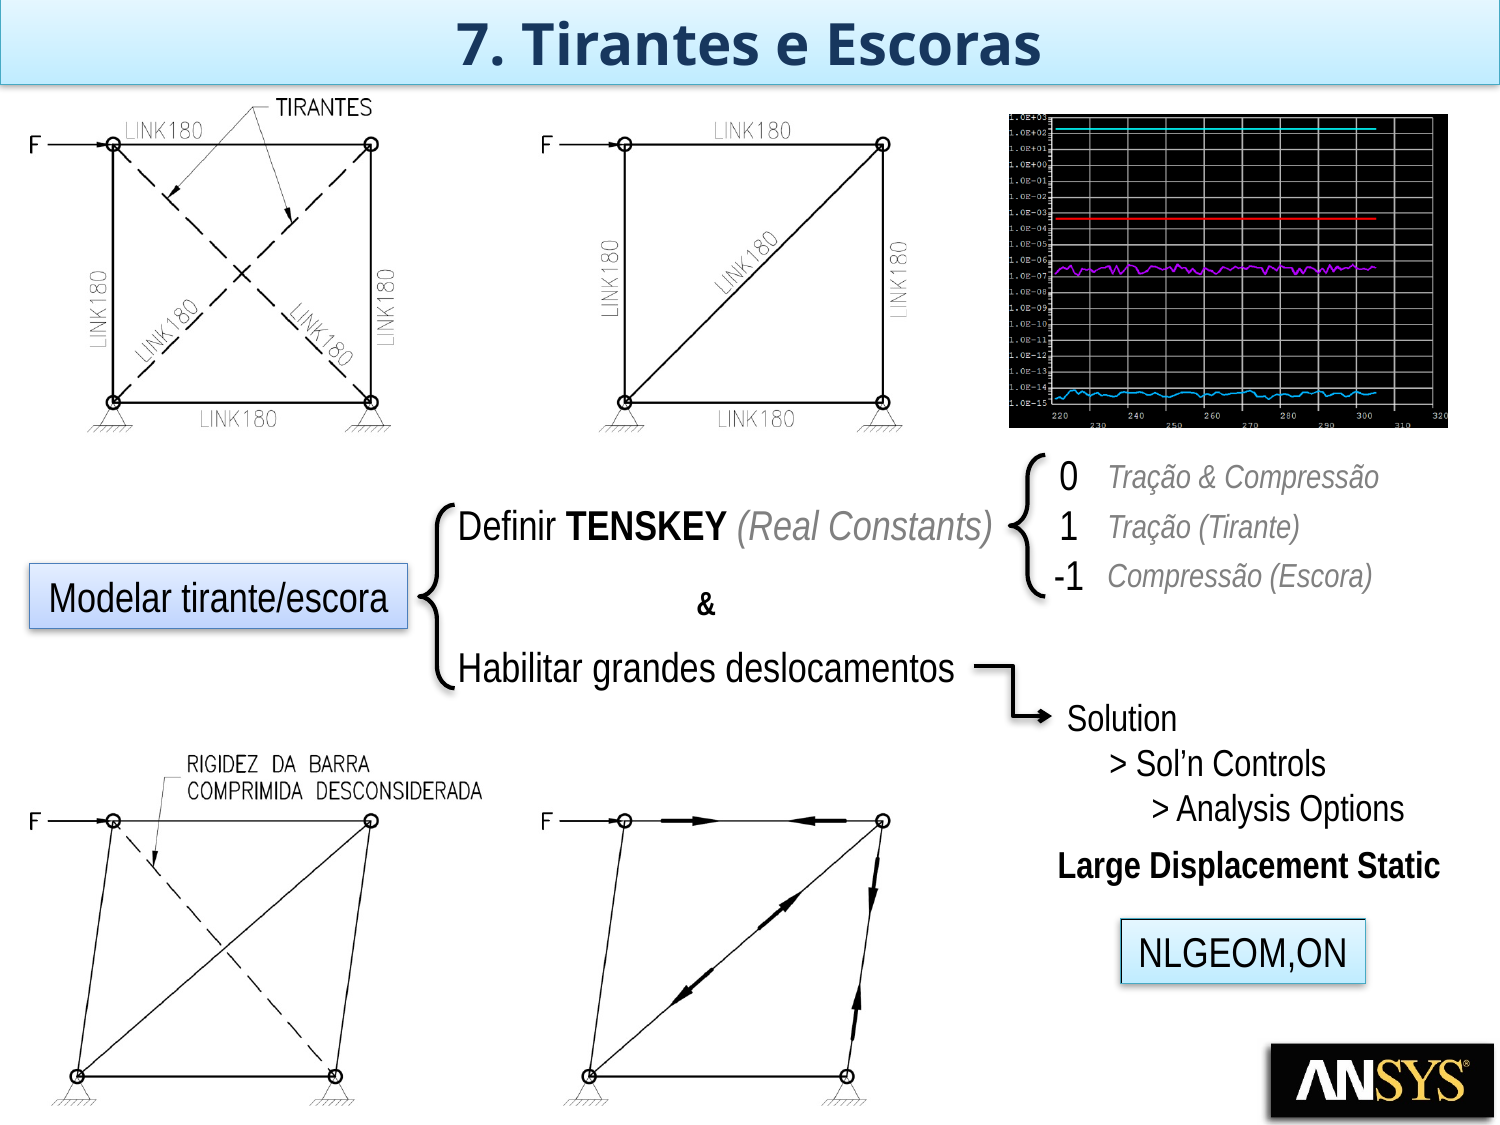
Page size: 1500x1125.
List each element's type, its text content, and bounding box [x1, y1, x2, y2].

text_box Compressão (Escora) [1090, 545, 1473, 603]
picture [29, 737, 907, 1107]
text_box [973, 665, 1053, 717]
text_box 7. Tirantes e Escoras [0, 0, 1500, 85]
text_box & [680, 572, 737, 631]
picture [1257, 1037, 1500, 1125]
text_box [1007, 460, 1031, 592]
text_box 0 1 -1 [1031, 439, 1106, 608]
text_box NLGEOM,ON [1120, 918, 1366, 984]
text_box Habilitar grandes deslocamentos [441, 631, 976, 700]
picture [29, 97, 907, 445]
text_box [417, 509, 455, 684]
text_box Large Displacement Static [1037, 832, 1461, 896]
text_box Tração & Compressão [1090, 446, 1473, 496]
text_box Definir TENSKEY (Real Constants) [441, 490, 1012, 558]
text_box Solution > Sol’n Controls > Analysis Options [1050, 685, 1428, 832]
text_box Tração (Tirante) [1090, 496, 1473, 545]
text_box Modelar tirante/escora [29, 563, 408, 629]
picture [1009, 114, 1448, 429]
